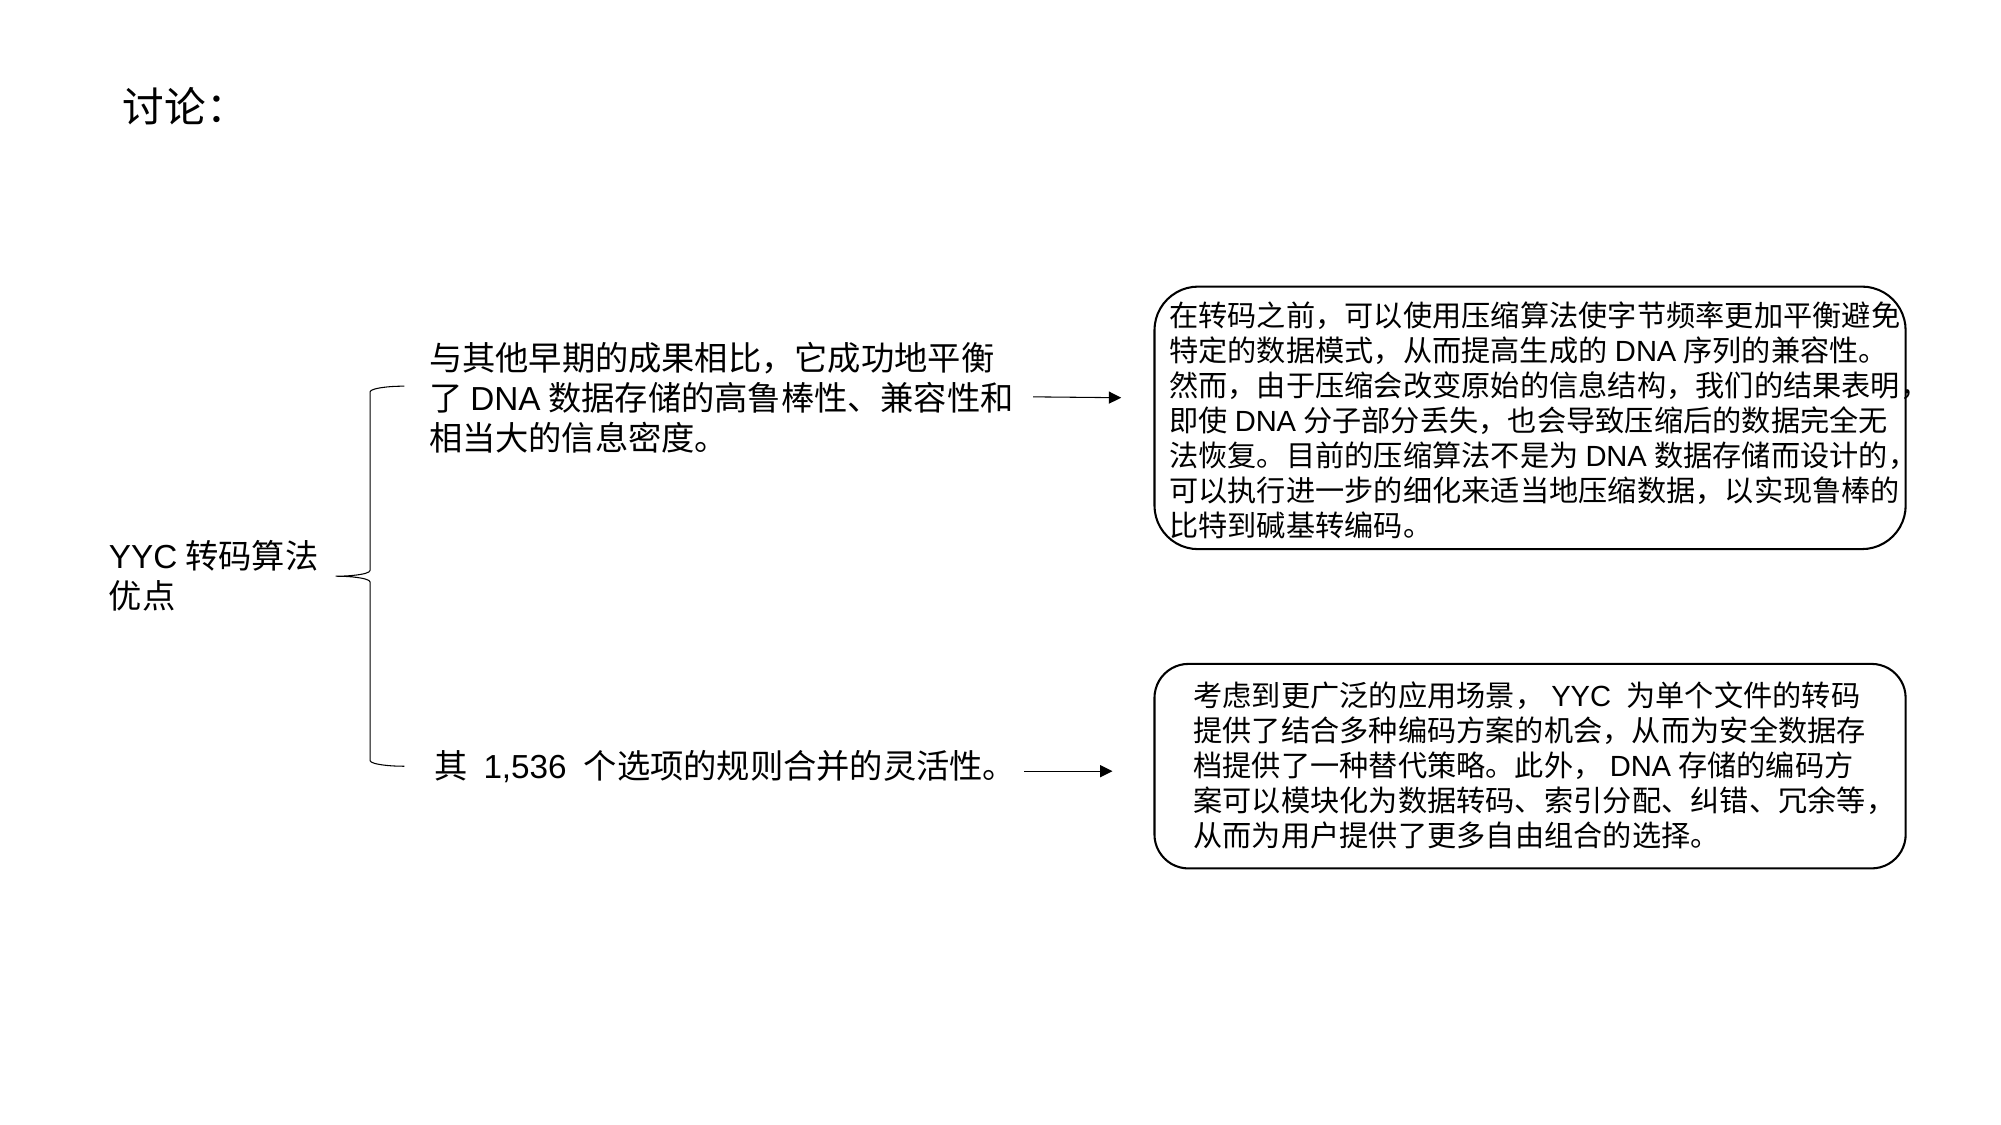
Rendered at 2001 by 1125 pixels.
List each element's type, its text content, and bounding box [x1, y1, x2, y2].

text_box [1178, 285, 1882, 290]
text_box 讨论： [107, 73, 1108, 139]
text_box 在转码之前，可以使用压缩算法使字节频率更加平衡避免特定的数据模式，从而提高生成的DNA序列的兼容性。然而，由于压缩会改变原始的信息结构，我们的结果表明，即使DNA分子部分丢失，也会导致压缩后的数据完全无法恢复。目前的压缩算法不是为DNA数据存储而设计的，可以执行进一步的细化来适当地压缩数据，以实现鲁棒的比特到碱基转编码。 [1154, 290, 1921, 550]
text_box 与其他早期的成果相比，它成功地平衡了DNA数据存储的高鲁棒性、兼容性和相当大的信息密度。 [414, 329, 1034, 465]
text_box [335, 385, 405, 767]
text_box [1153, 662, 1907, 870]
text_box YYC转码算法优点 [94, 528, 352, 623]
text_box 考虑到更广泛的应用场景，YYC 为单个文件的转码提供了结合多种编码方案的机会，从而为安全数据存档提供了一种替代策略。此外，DNA存储的编码方案可以模块化为数据转码、索引分配、纠错、冗余等，从而为用户提供了更多自由组合的选择。 [1178, 670, 1882, 860]
text_box 其 1,536 个选项的规则合并的灵活性。 [420, 738, 1028, 793]
